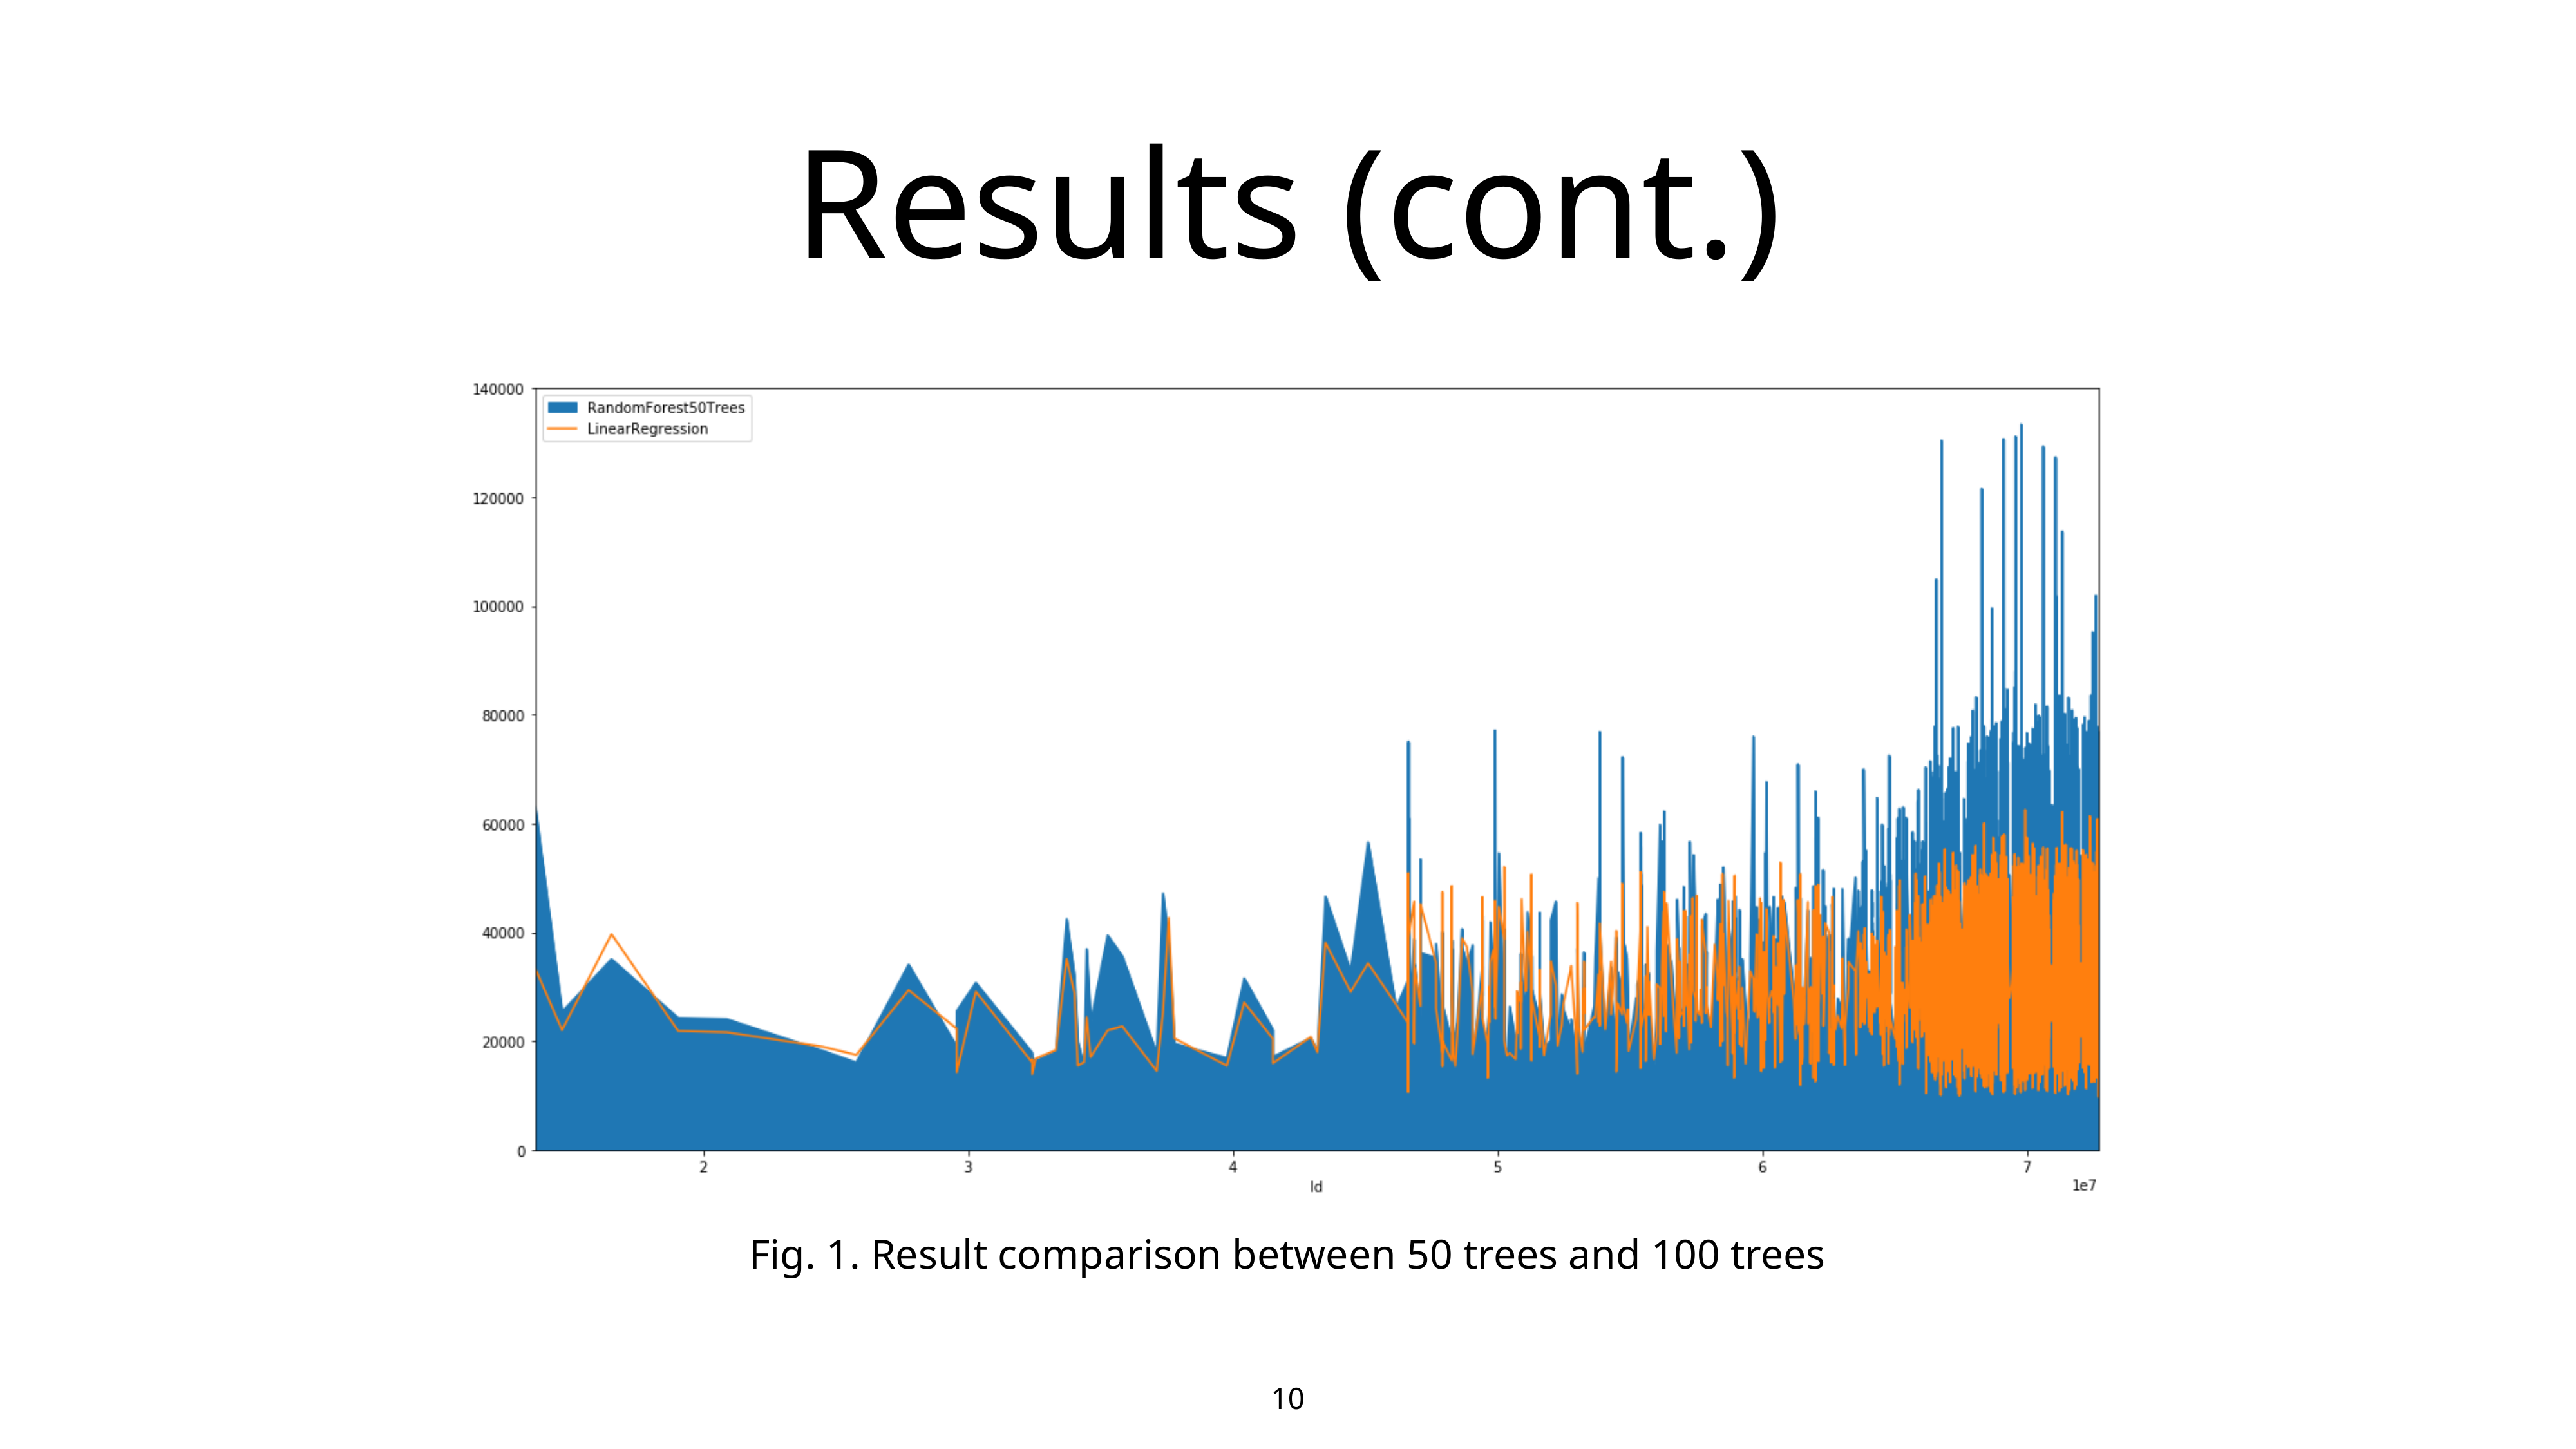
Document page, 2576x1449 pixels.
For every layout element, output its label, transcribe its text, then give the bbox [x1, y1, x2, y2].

slide_number ‹#› [1242, 1372, 1334, 1424]
title Results (cont.) [463, 37, 2113, 359]
picture [463, 374, 2113, 1204]
text_box Fig. 1. Result comparison between 50 trees and 100 trees [722, 1219, 1853, 1295]
